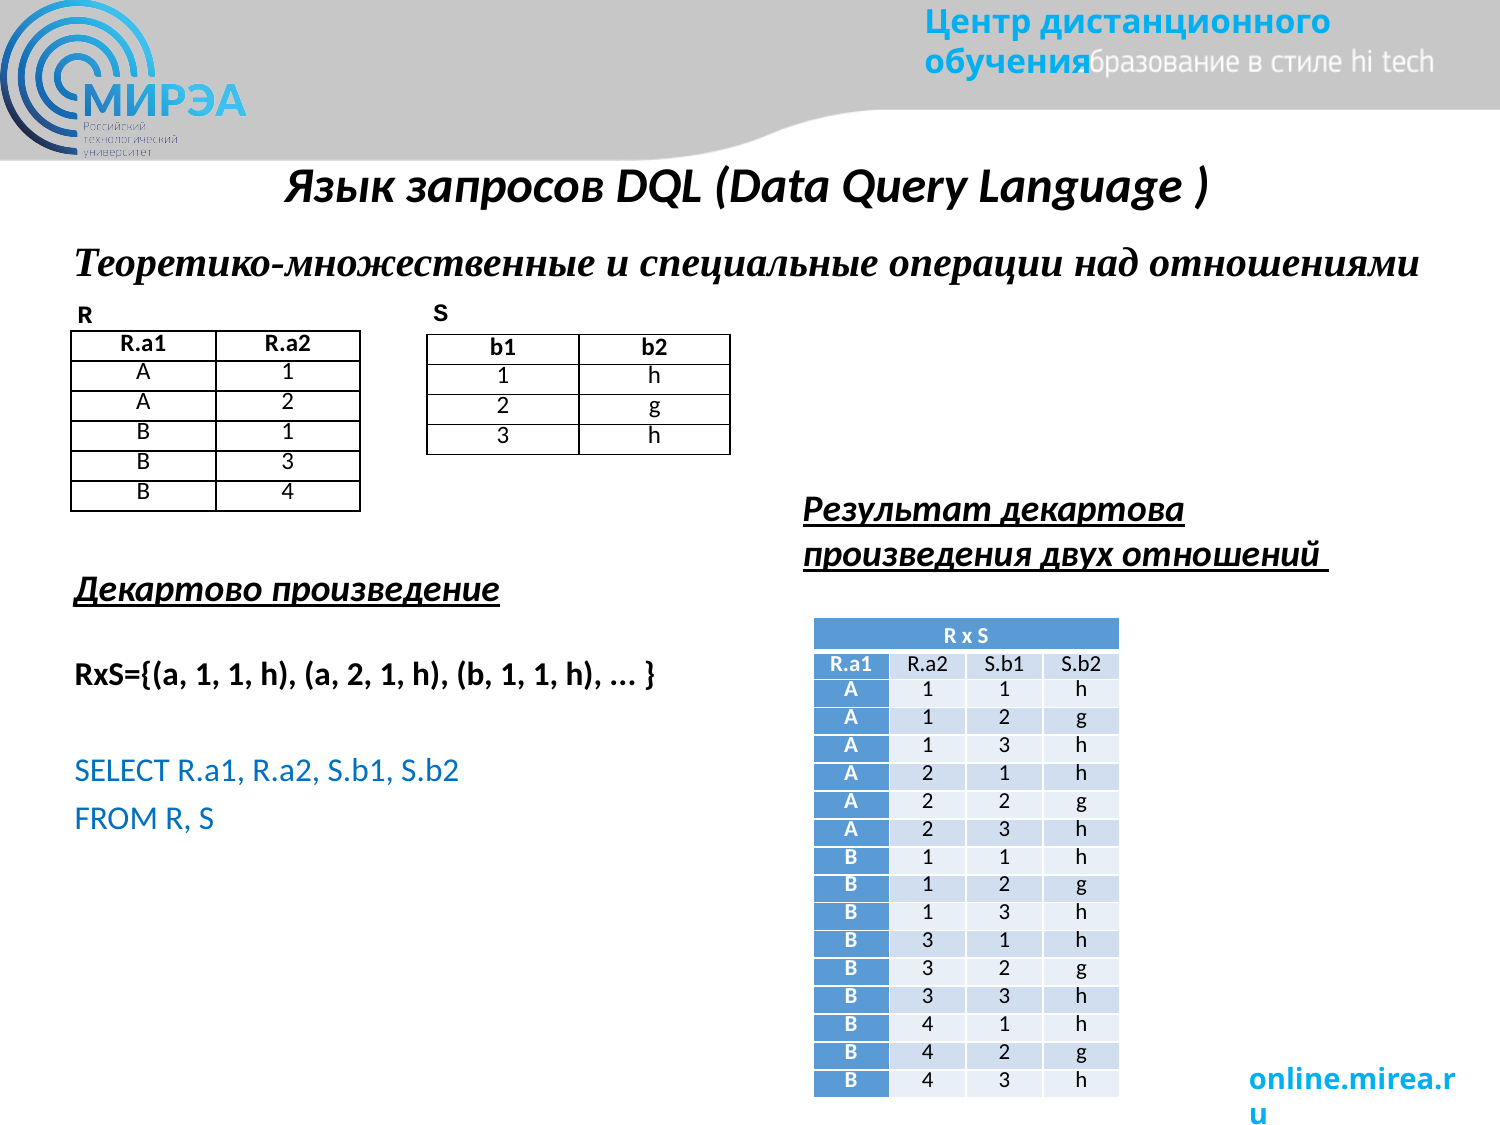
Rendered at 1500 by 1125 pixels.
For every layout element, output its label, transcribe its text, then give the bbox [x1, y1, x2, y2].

table_cell B [814, 903, 889, 930]
table_cell B [72, 452, 215, 480]
table_cell 4 [217, 482, 359, 510]
text_box Декартово произведение [58, 556, 516, 617]
table_cell h [1044, 764, 1119, 790]
table_cell 1 [890, 876, 965, 902]
table_cell 4 [890, 1043, 965, 1069]
table_cell S.b2 [1044, 654, 1119, 679]
table_cell 2 [967, 708, 1042, 734]
table_cell 3 [967, 820, 1042, 846]
table_cell 3 [890, 931, 965, 957]
table_cell R.a2 [217, 332, 359, 360]
table_cell A [72, 392, 215, 420]
table_cell 2 [967, 1043, 1042, 1069]
title Язык запросов DQL (Data Query Language ) [190, 148, 1304, 221]
table_cell 3 [967, 1071, 1042, 1097]
table_cell 1 [967, 931, 1042, 957]
table_cell g [1044, 876, 1119, 902]
table_cell h [580, 425, 729, 454]
table_cell 3 [967, 903, 1042, 930]
table_cell A [72, 362, 215, 390]
table_cell A [814, 764, 889, 790]
table_cell R.a1 [72, 332, 215, 360]
table_cell 1 [890, 708, 965, 734]
table_cell 2 [890, 820, 965, 846]
table_cell B [814, 1015, 889, 1041]
table_cell 1 [967, 848, 1042, 874]
table_cell 3 [428, 425, 578, 454]
table_cell h [1044, 848, 1119, 874]
table_cell 1 [967, 764, 1042, 790]
table_cell 2 [217, 392, 359, 420]
table_cell 1 [428, 365, 578, 394]
table_cell 1 [890, 736, 965, 762]
table_cell 1 [967, 1015, 1042, 1041]
text_box Результат декартова произведения двух отношений [787, 476, 1347, 582]
table_cell 1 [217, 422, 359, 450]
table_cell 3 [967, 987, 1042, 1013]
table_cell A [814, 820, 889, 846]
table_cell 2 [890, 764, 965, 790]
table_cell B [72, 422, 215, 450]
table_cell g [1044, 708, 1119, 734]
table_cell B [814, 959, 889, 985]
table_header R [71, 301, 360, 330]
table_cell A [814, 736, 889, 762]
table_cell 1 [890, 848, 965, 874]
table_cell h [580, 365, 729, 394]
table_cell B [814, 876, 889, 902]
table_header S [427, 293, 730, 334]
table_cell 3 [967, 736, 1042, 762]
table_cell b1 [428, 335, 578, 364]
table_cell A [814, 792, 889, 818]
table_cell h [1044, 1071, 1119, 1097]
table_cell g [580, 395, 729, 424]
table_cell 4 [890, 1015, 965, 1041]
table_cell h [1044, 931, 1119, 957]
table_cell B [814, 1043, 889, 1069]
table_cell 2 [967, 792, 1042, 818]
table_cell b2 [580, 335, 729, 364]
table_cell B [72, 482, 215, 510]
table_cell g [1044, 1043, 1119, 1069]
table_cell h [1044, 987, 1119, 1013]
table_header R x S [814, 618, 1119, 649]
table_cell 2 [890, 792, 965, 818]
table_cell B [814, 931, 889, 957]
table_cell h [1044, 903, 1119, 930]
picture [0, 0, 247, 159]
text_box RxS={(a, 1, 1, h), (a, 2, 1, h), (b, 1, 1, h), ... } SELECT R.a1, R.a2, S.b1, S.b2 FROM R, S [59, 637, 692, 844]
table_cell B [814, 848, 889, 874]
table_cell h [1044, 1015, 1119, 1041]
table_cell 1 [967, 680, 1042, 707]
table_cell S.b1 [967, 654, 1042, 679]
table_cell 4 [890, 1071, 965, 1097]
table_cell A [814, 680, 889, 707]
table_cell 3 [890, 959, 965, 985]
table_cell g [1044, 959, 1119, 985]
table_cell h [1044, 820, 1119, 846]
table_cell A [814, 708, 889, 734]
table_cell g [1044, 792, 1119, 818]
table_cell 3 [890, 987, 965, 1013]
table_cell h [1044, 736, 1119, 762]
table_cell R.a2 [890, 654, 965, 679]
text_box Теоретико-множественные и специальные операции над отношениями [58, 227, 1436, 293]
table_cell 2 [967, 876, 1042, 902]
table_cell B [814, 1071, 889, 1097]
table_cell R.a1 [814, 654, 889, 679]
table_cell 1 [890, 680, 965, 707]
table_cell 2 [967, 959, 1042, 985]
table_cell 1 [890, 903, 965, 930]
table_cell B [814, 987, 889, 1013]
table_cell 1 [217, 362, 359, 390]
table_cell 2 [428, 395, 578, 424]
table_cell h [1044, 680, 1119, 707]
table_cell 3 [217, 452, 359, 480]
